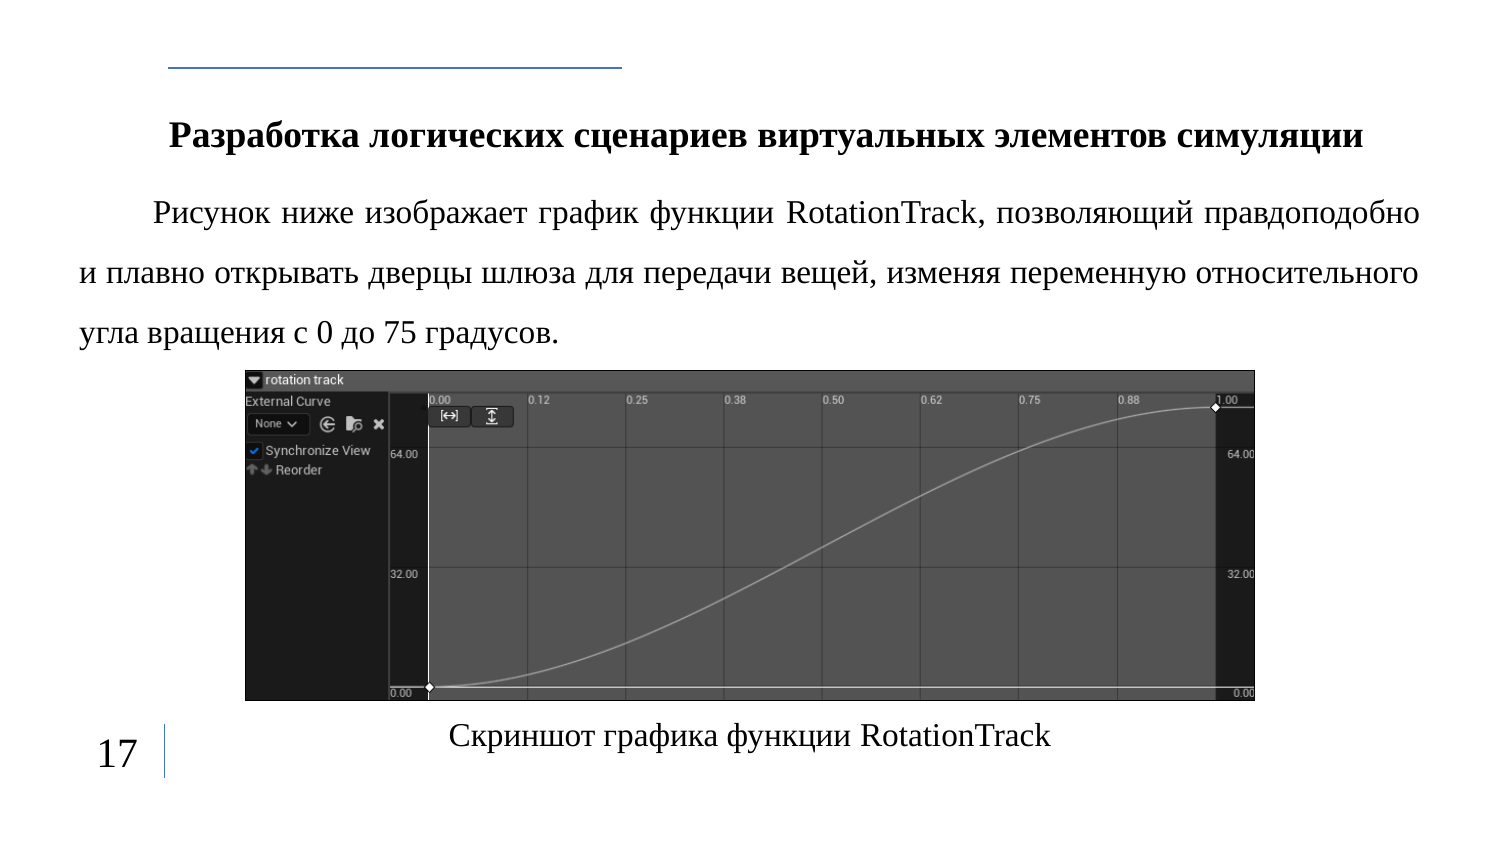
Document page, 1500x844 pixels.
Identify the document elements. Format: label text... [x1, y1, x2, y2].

text_box Скриншот графика функции RotationTrack [374, 706, 1125, 761]
picture [245, 370, 1255, 701]
text_box Рисунок ниже изображает график функции RotationTrack, позволяющий правдоподобно и плавно открывать дверцы шлюза для передачи вещей, изменяя переменную относительного угла вращения с 0 до 75 градусов. [64, 162, 1436, 358]
text_box Разработка логических сценариев виртуальных элементов симуляции [153, 72, 1444, 188]
text_box 17 [81, 718, 165, 783]
